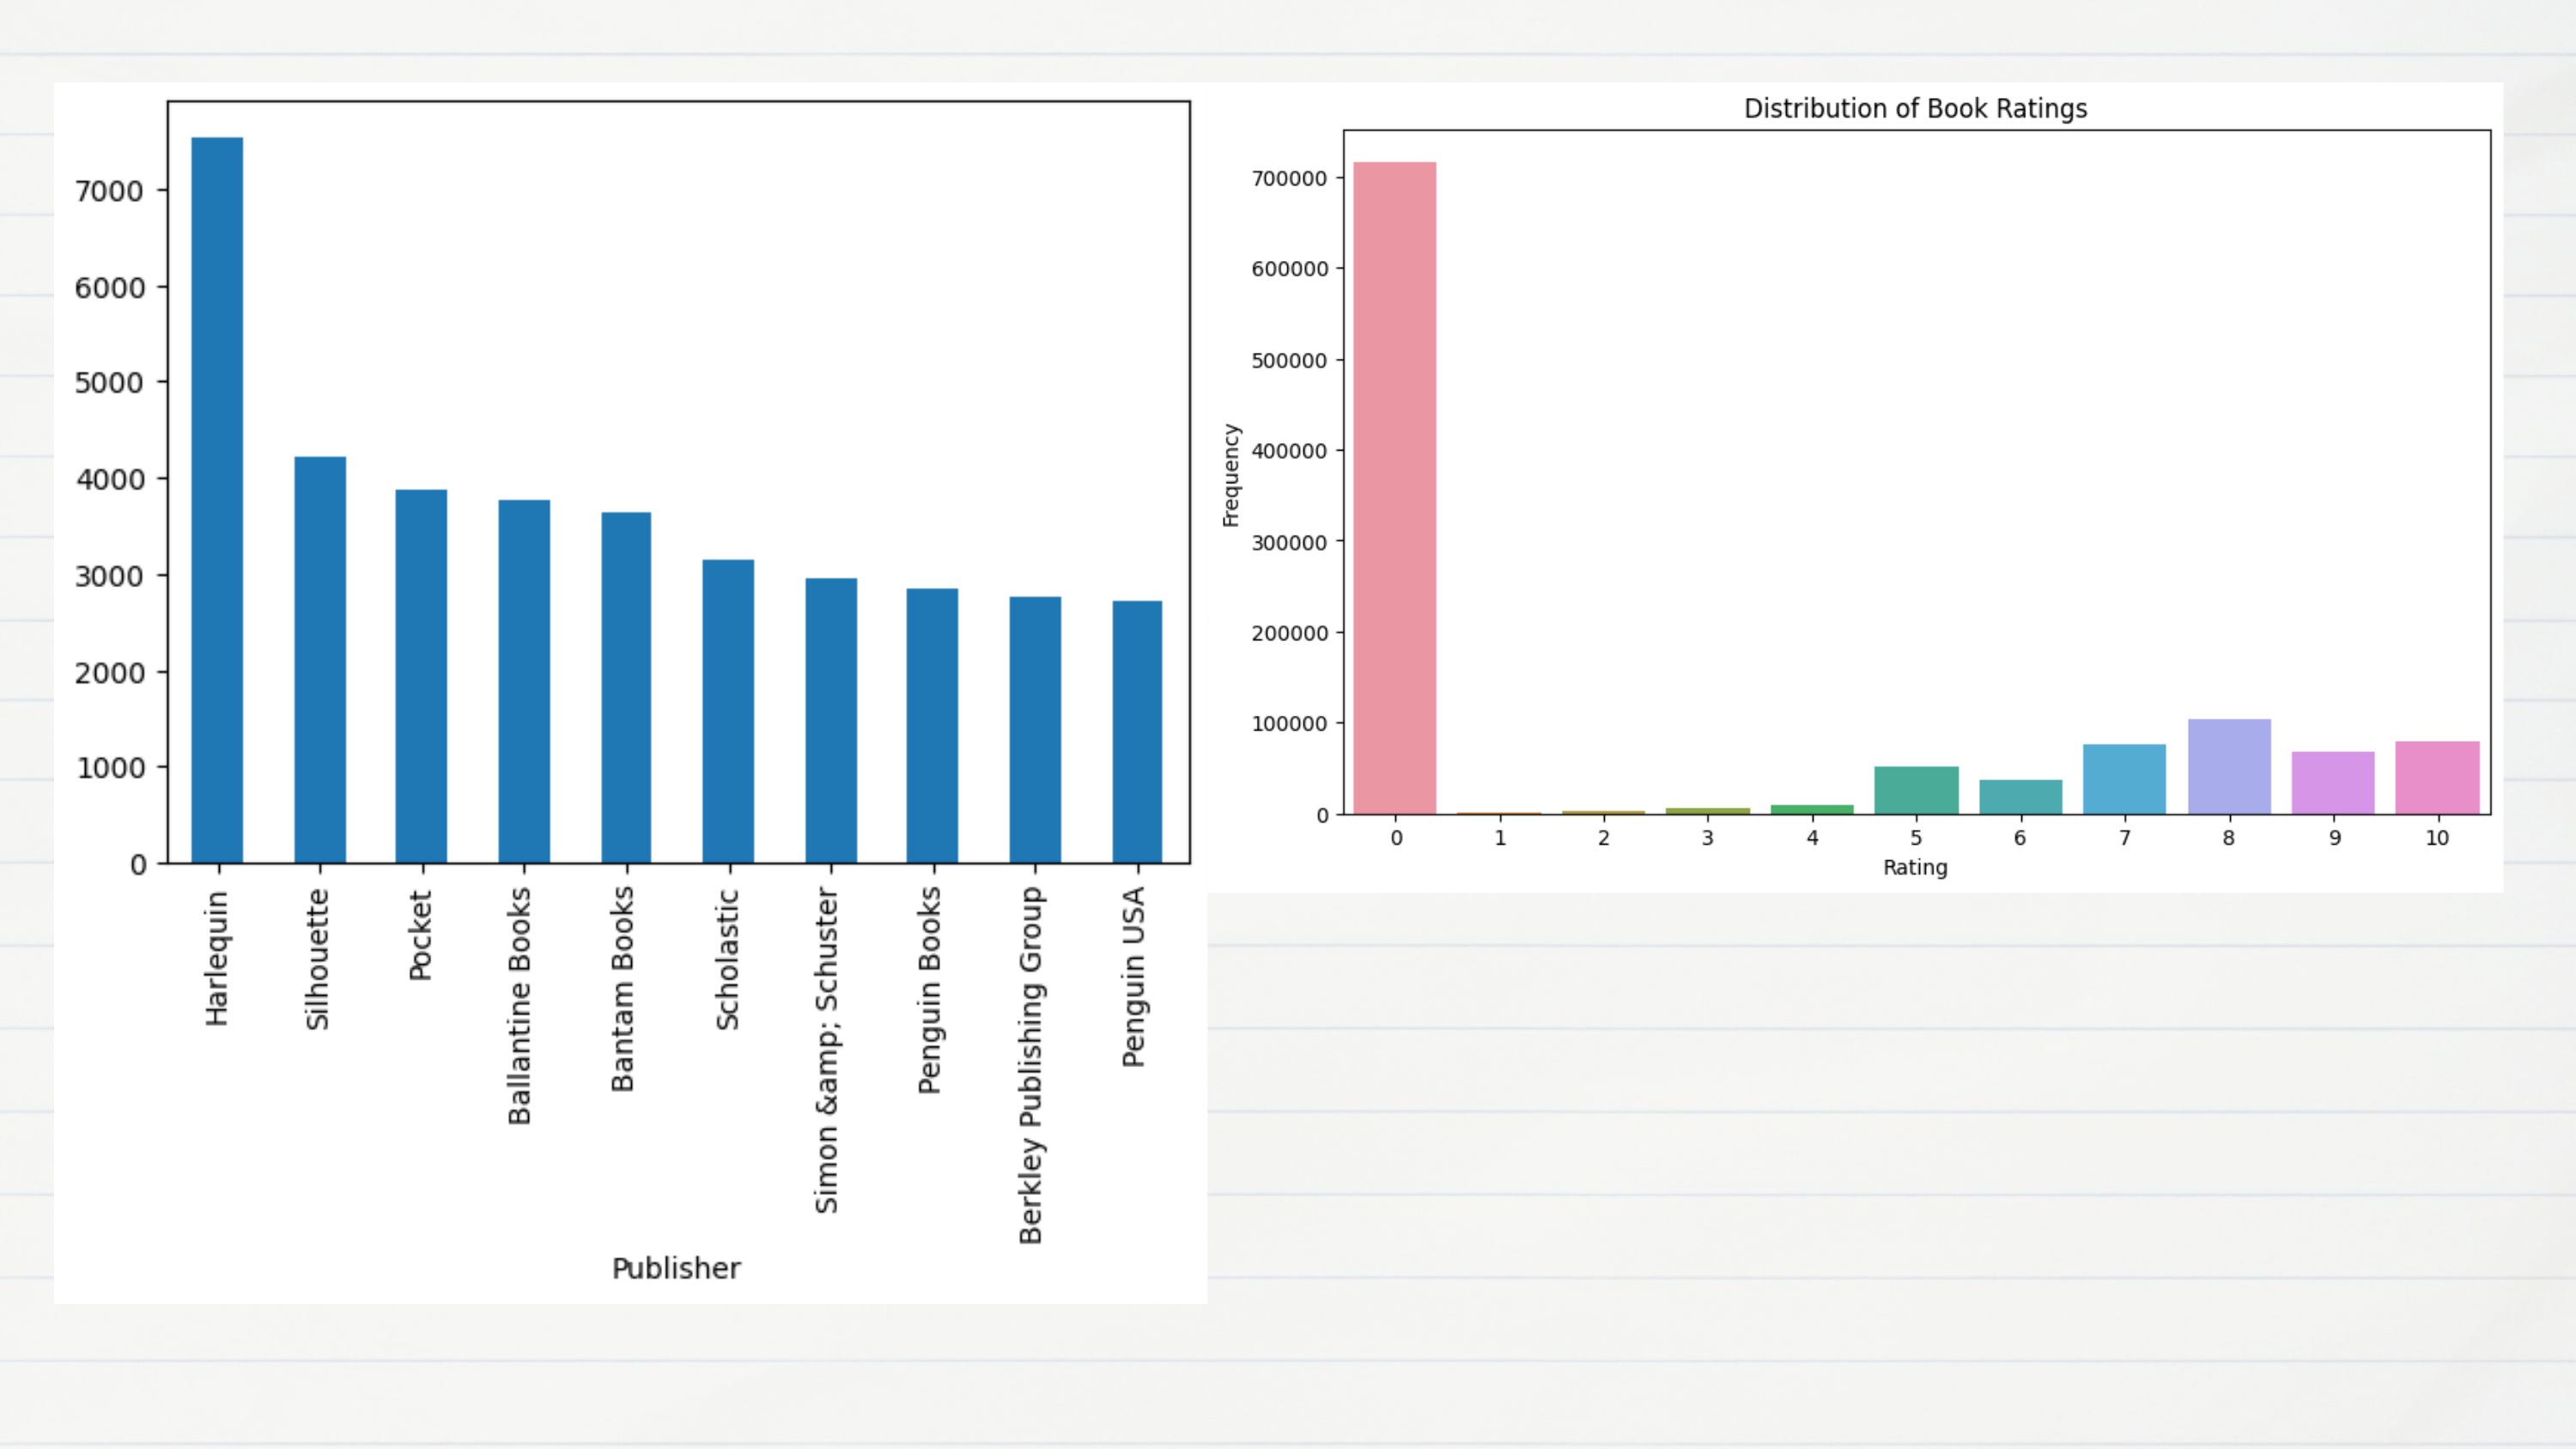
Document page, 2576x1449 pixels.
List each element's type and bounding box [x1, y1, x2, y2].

text_box [54, 82, 1208, 1304]
text_box [1207, 82, 2504, 893]
text_box [0, 0, 2576, 1449]
